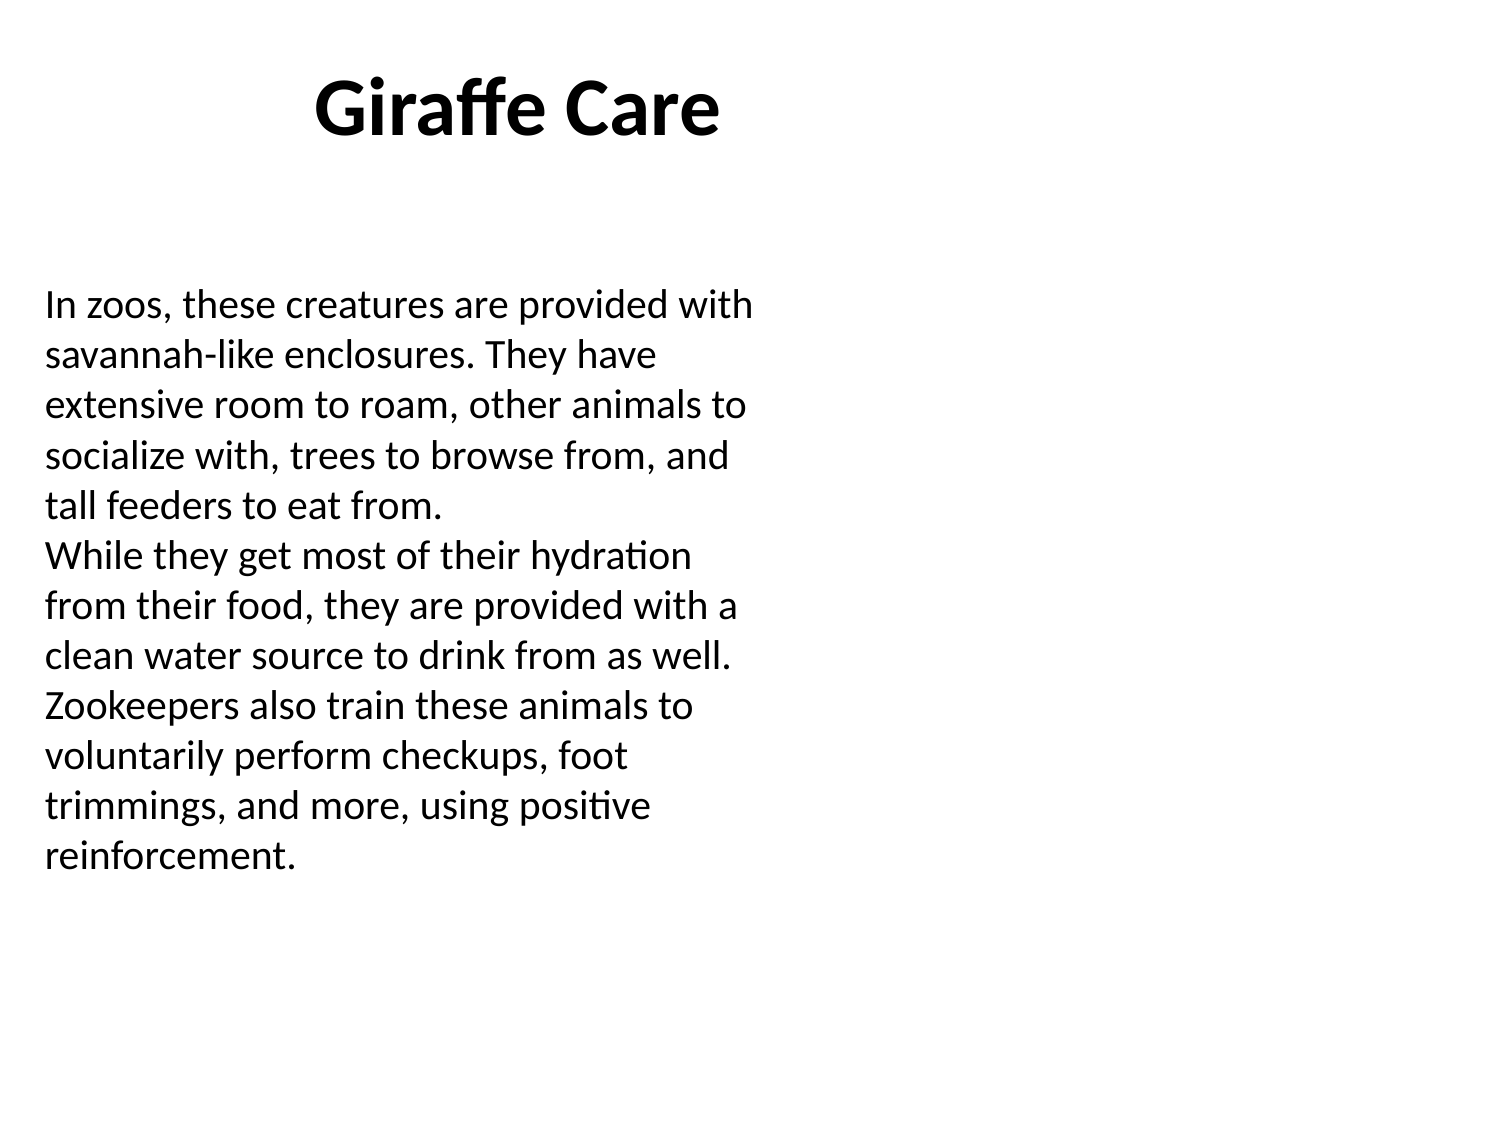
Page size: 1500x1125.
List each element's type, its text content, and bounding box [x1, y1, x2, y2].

text_box Giraffe Care [299, 0, 1500, 160]
text_box In zoos, these creatures are provided with savannah-like enclosures. They have extensive room to roam, other animals to socialize with, trees to browse from, and tall feeders to eat from. While they get most of their hydration from their food, they are provided with a clean water source to drink from as well. Zookeepers also train these animals to voluntarily perform checkups, foot trimmings, and more, using positive reinforcement. [29, 224, 780, 885]
